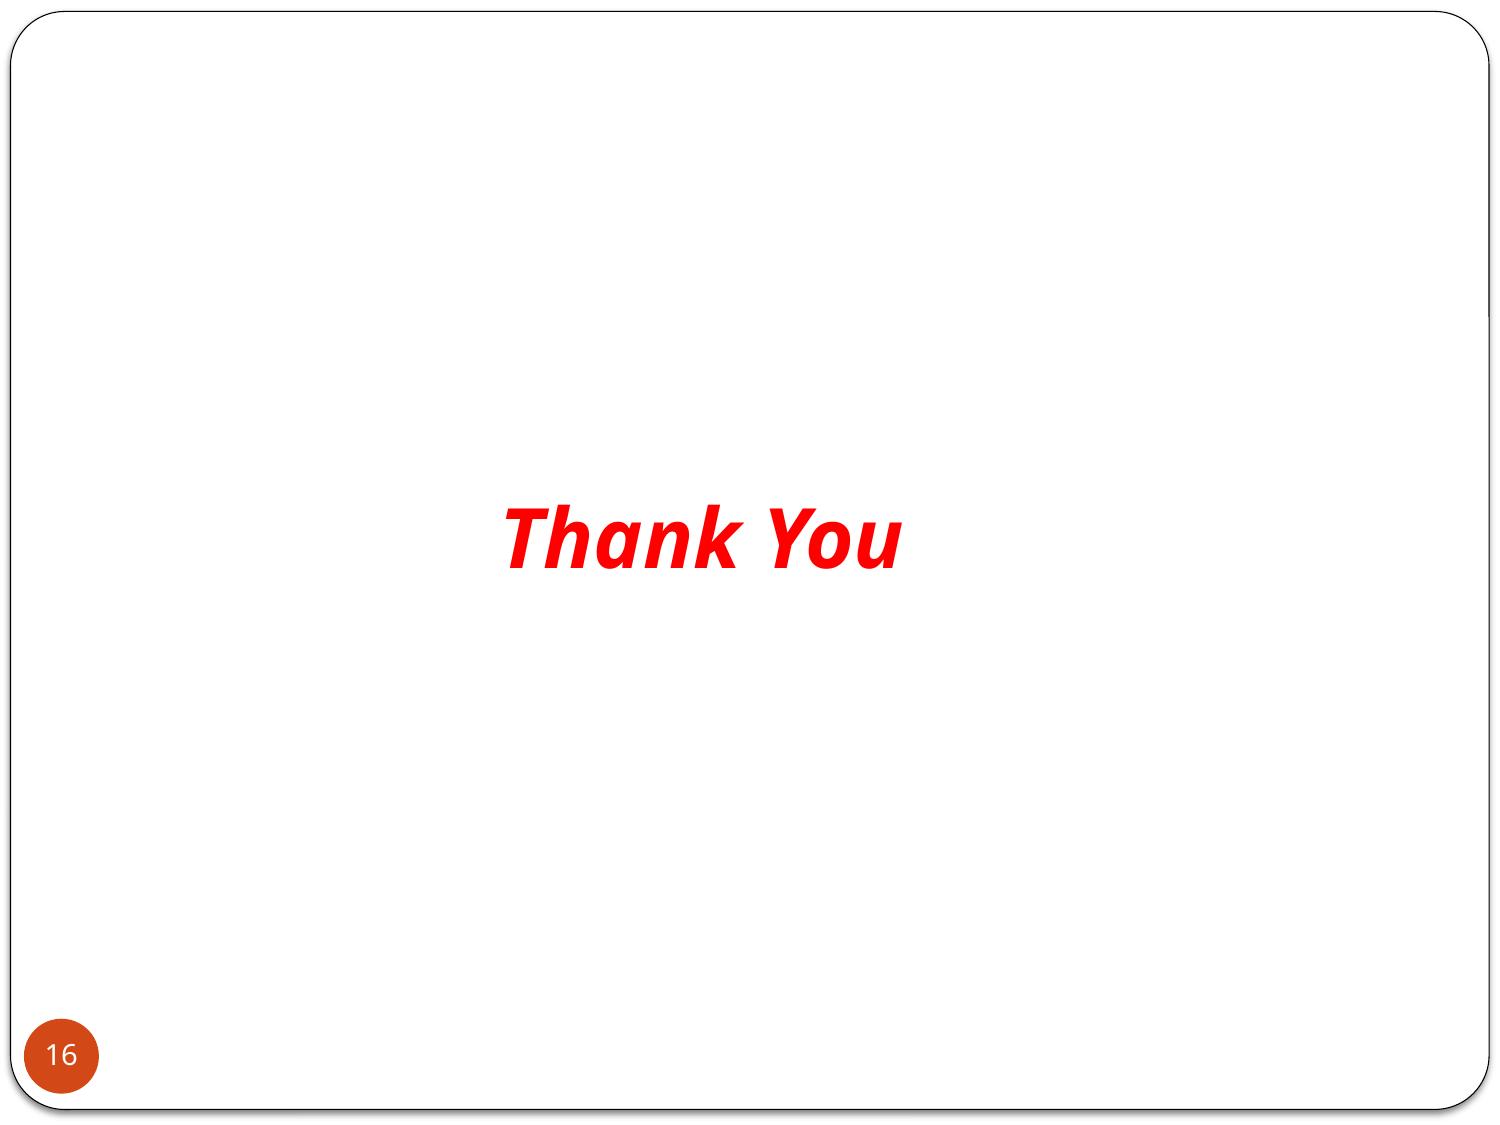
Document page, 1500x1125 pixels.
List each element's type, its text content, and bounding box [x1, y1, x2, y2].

title Thank You [75, 412, 1350, 600]
slide_number 16 [23, 1018, 99, 1094]
